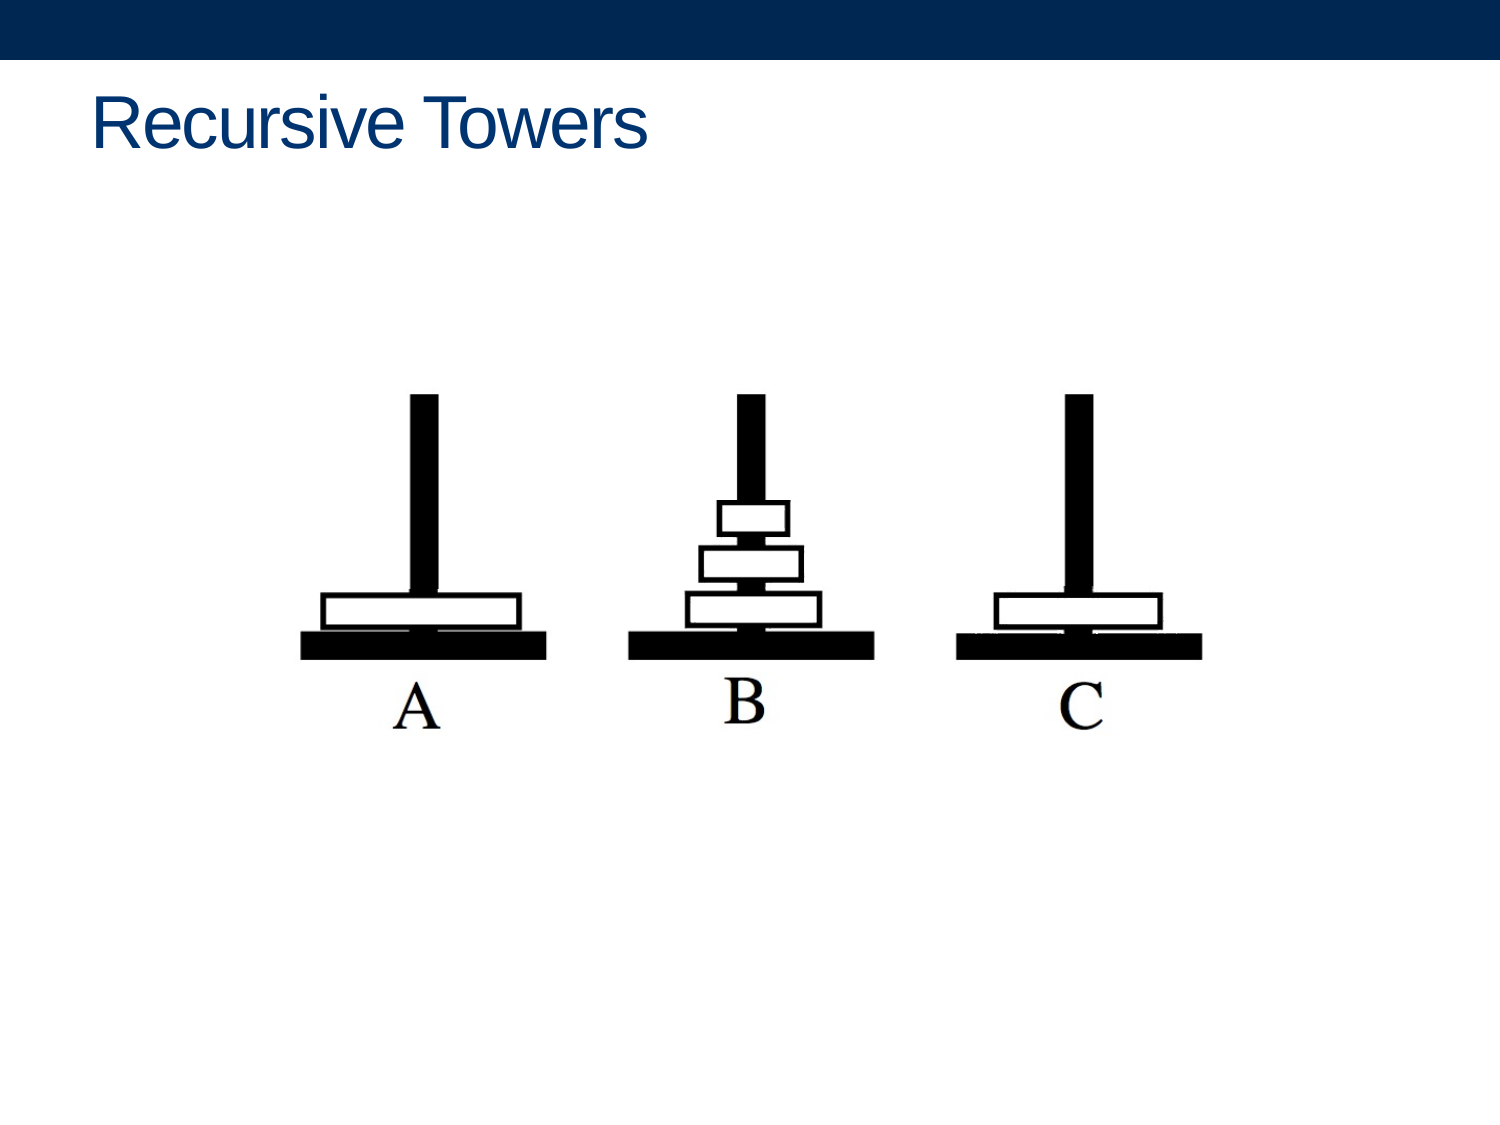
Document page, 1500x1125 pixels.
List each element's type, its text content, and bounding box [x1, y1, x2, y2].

picture [294, 388, 1206, 737]
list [639, 500, 851, 630]
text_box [949, 586, 1206, 634]
title Recursive Towers [75, 37, 1425, 200]
